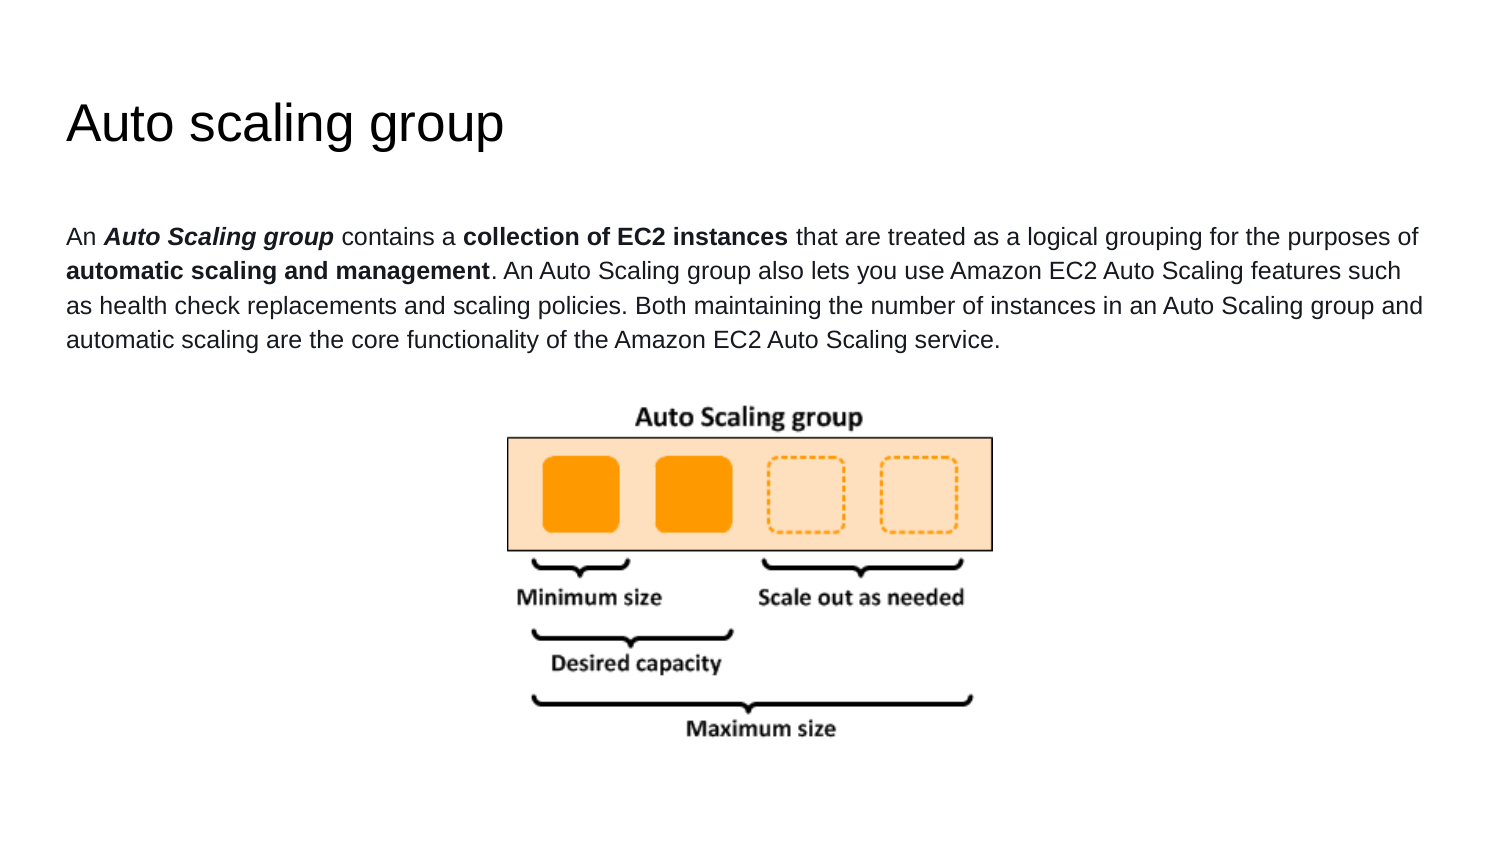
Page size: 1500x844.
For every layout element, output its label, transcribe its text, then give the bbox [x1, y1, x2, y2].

title Auto scaling group [51, 72, 1449, 167]
picture [507, 394, 993, 746]
list An Auto Scaling group contains a collection of EC2 instances that are treated as a logical grouping for the purposes of automatic scaling and management. An Auto Scaling group also lets you use Amazon EC2 Auto Scaling features such as health check replacements and scaling policies. Both maintaining the number of instances in an Auto Scaling group and automatic scaling are the core functionality of the Amazon EC2 Auto Scaling service. [51, 200, 1449, 376]
